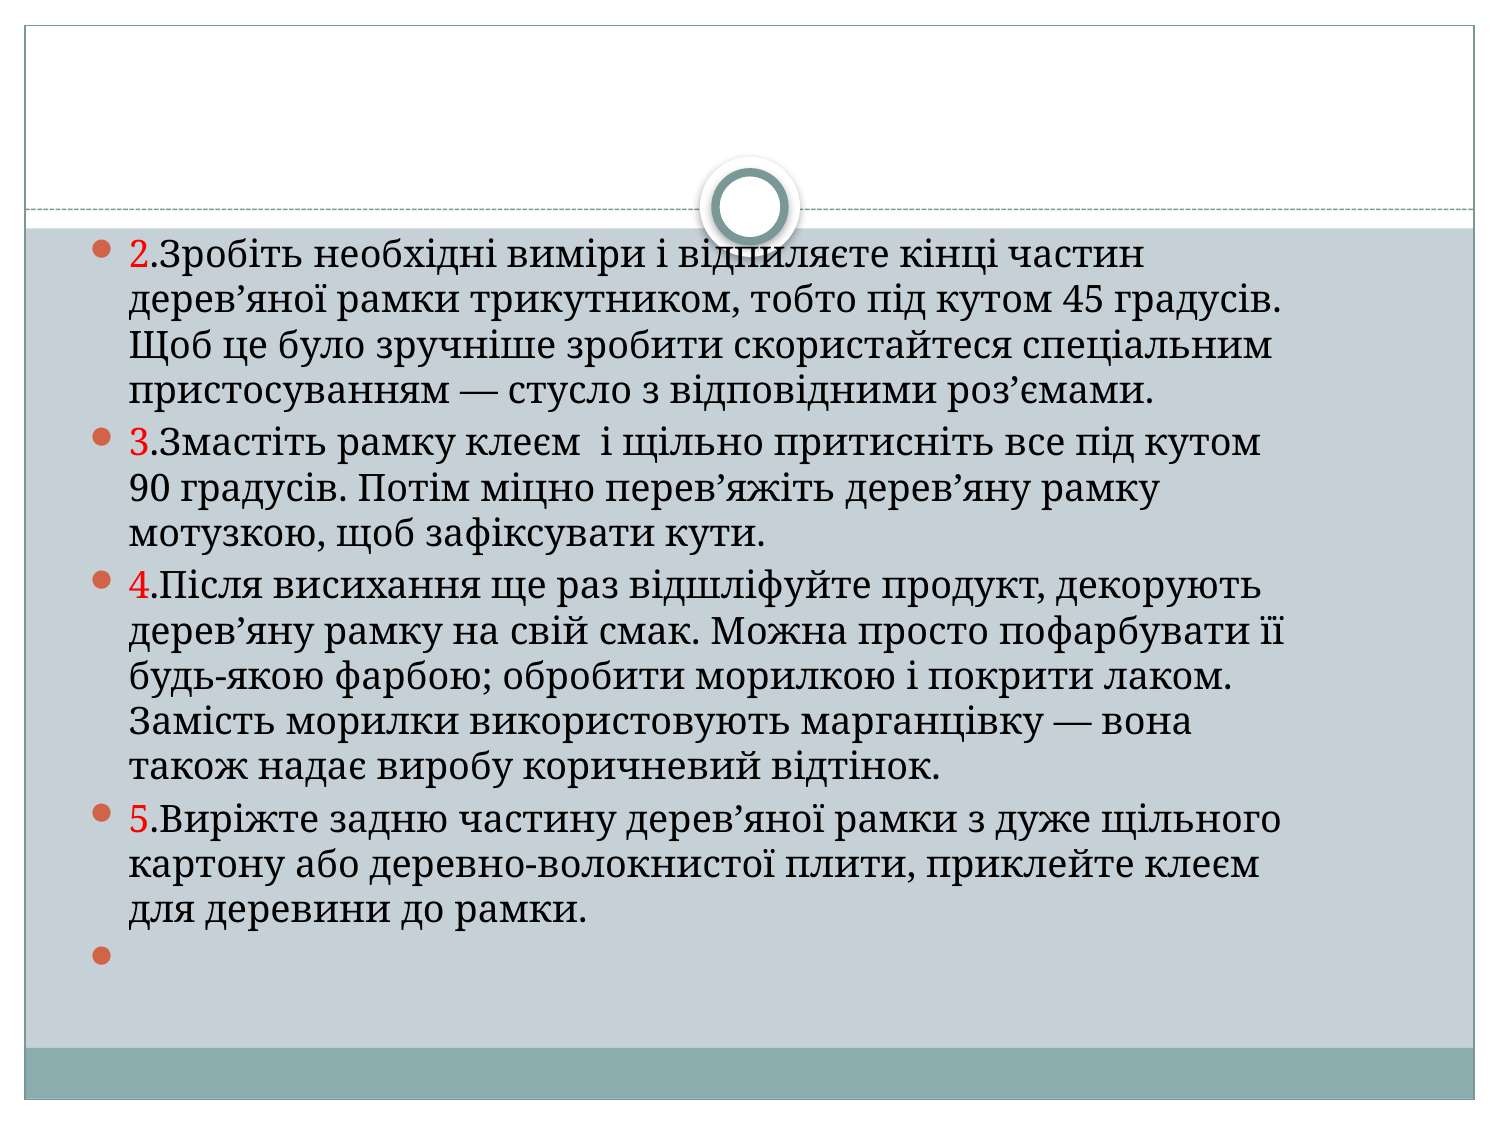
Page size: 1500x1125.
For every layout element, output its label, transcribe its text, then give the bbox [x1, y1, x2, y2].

list 2.Зробіть необхідні виміри і відпиляєте кінці частин дерев’яної рамки трикутником, тобто під кутом 45 градусів. Щоб це було зручніше зробити скористайтеся спеціальним пристосуванням — стусло з відповідними роз’ємами. 3.Змастіть рамку клеєм і щільно притисніть все під кутом 90 градусів. Потім міцно перев’яжіть дерев’яну рамку мотузкою, щоб зафіксувати кути. 4.Після висихання ще раз відшліфуйте продукт, декорують дерев’яну рамку на свій смак. Можна просто пофарбувати її будь-якою фарбою; обробити морилкою і покрити лаком. Замість морилки використовують марганцівку — вона також надає виробу коричневий відтінок. 5.Виріжте задню частину дерев’яної рамки з дуже щільного картону або деревно-волокнистої плити, приклейте клеєм для деревини до рамки. [75, 222, 1300, 1062]
